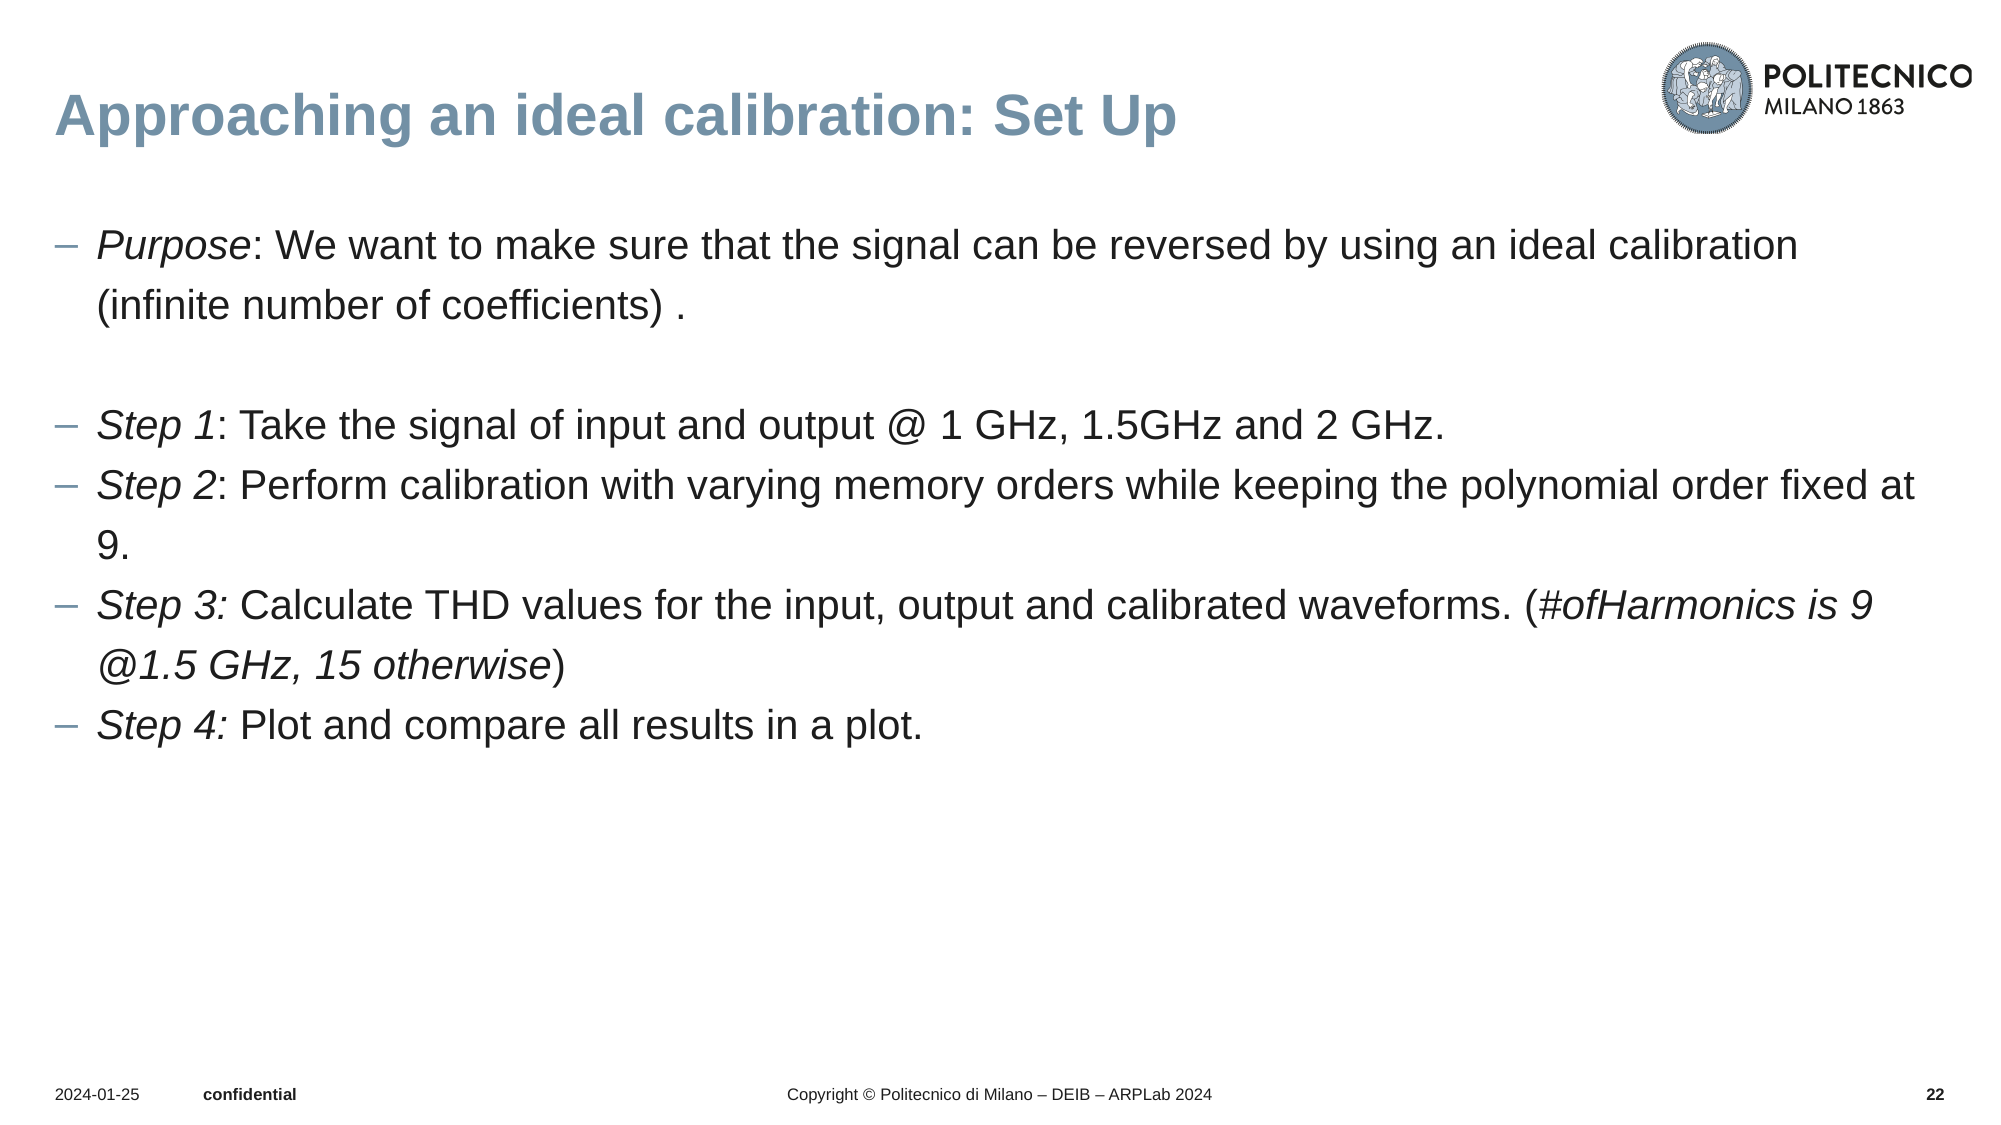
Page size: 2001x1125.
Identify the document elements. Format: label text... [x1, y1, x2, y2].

list Purpose: We want to make sure that the signal can be reversed by using an ideal calibration (infinite number of coefficients) . Step 1: Take the signal of input and output @ 1 GHz, 1.5GHz and 2 GHz. Step 2: Perform calibration with varying memory orders while keeping the polynomial order fixed at 9. Step 3: Calculate THD values for the input, output and calibrated waveforms. (#ofHarmonics is 9 @1.5 GHz, 15 otherwise) Step 4: Plot and compare all results in a plot. [54, 208, 1945, 1047]
title Approaching an ideal calibration: Set Up [55, 30, 1632, 149]
